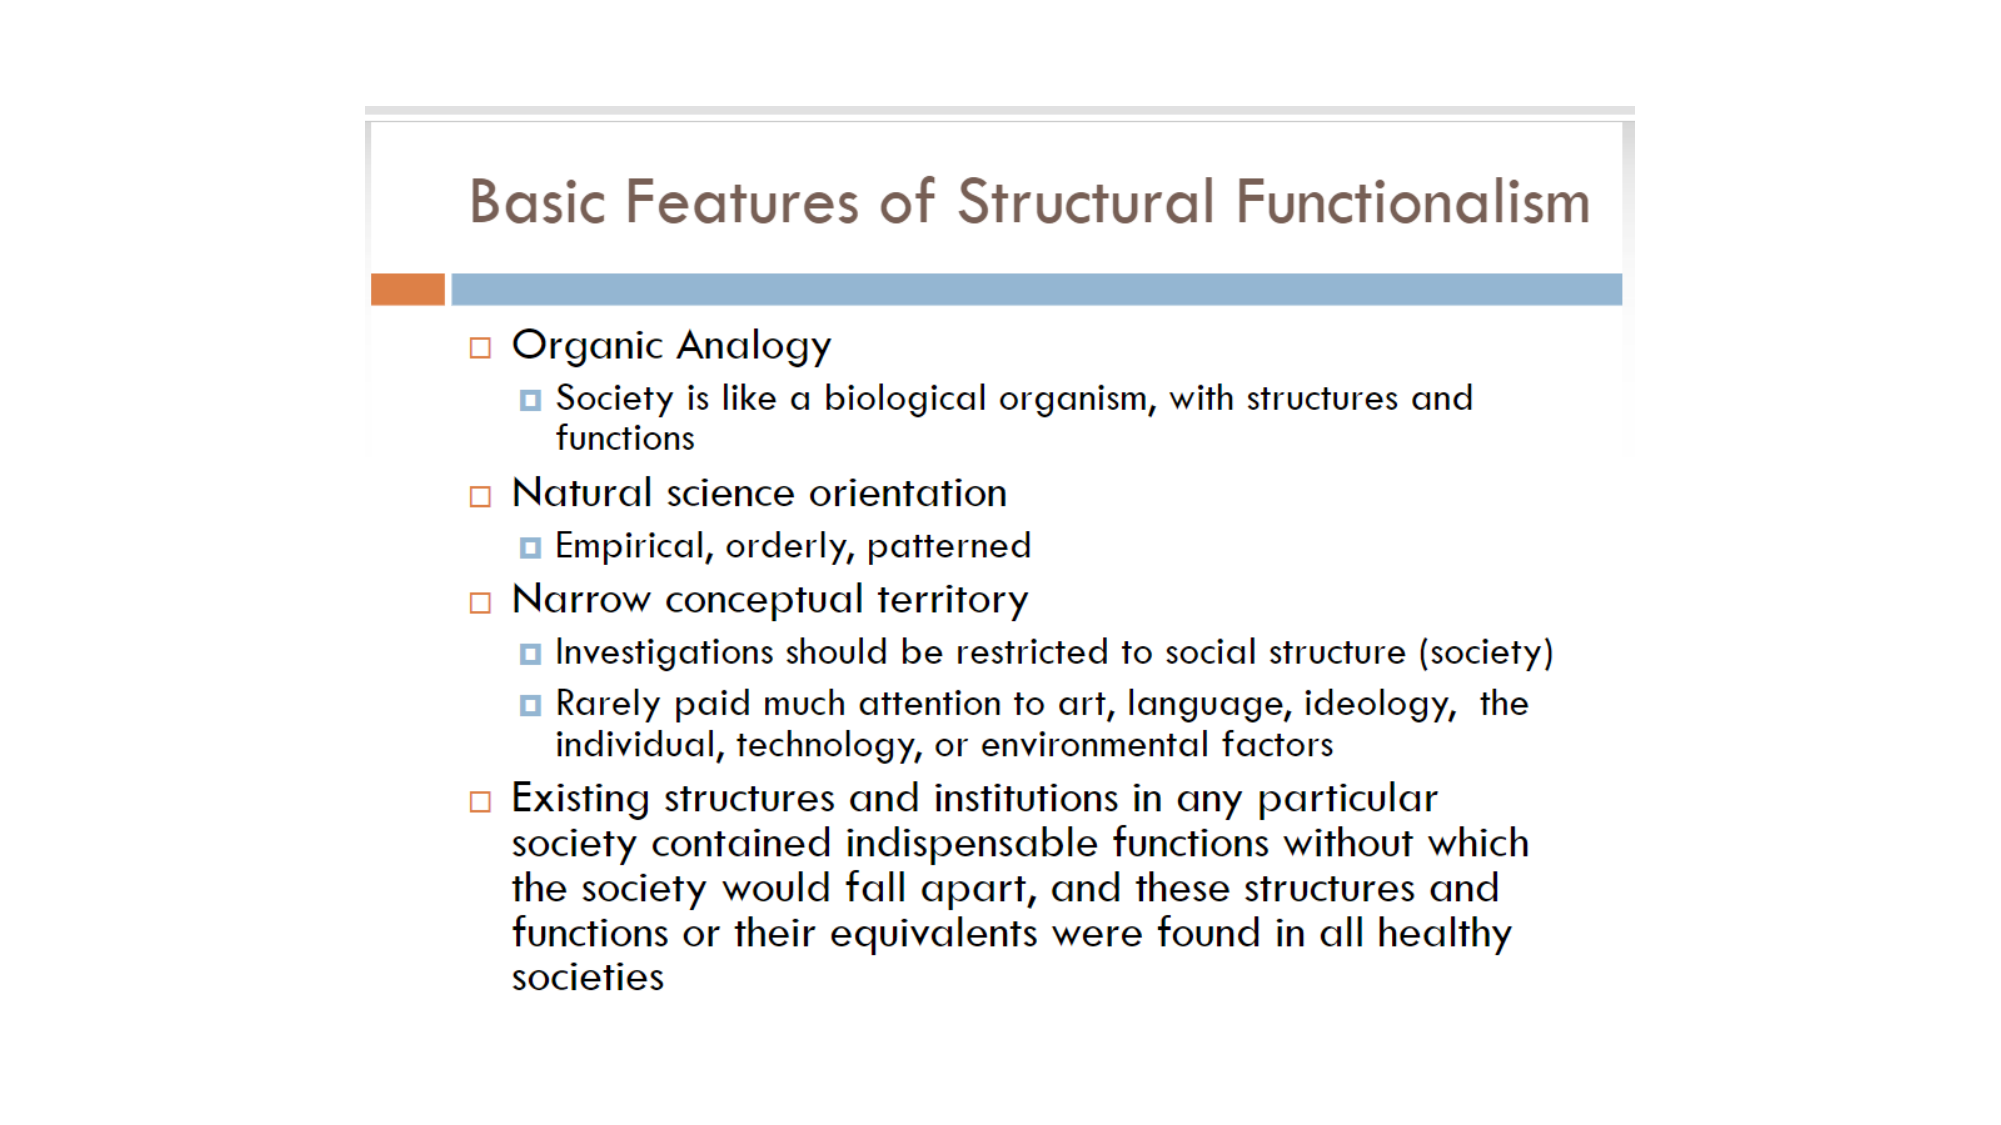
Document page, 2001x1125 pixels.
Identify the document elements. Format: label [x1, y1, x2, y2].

picture [365, 106, 1635, 1019]
